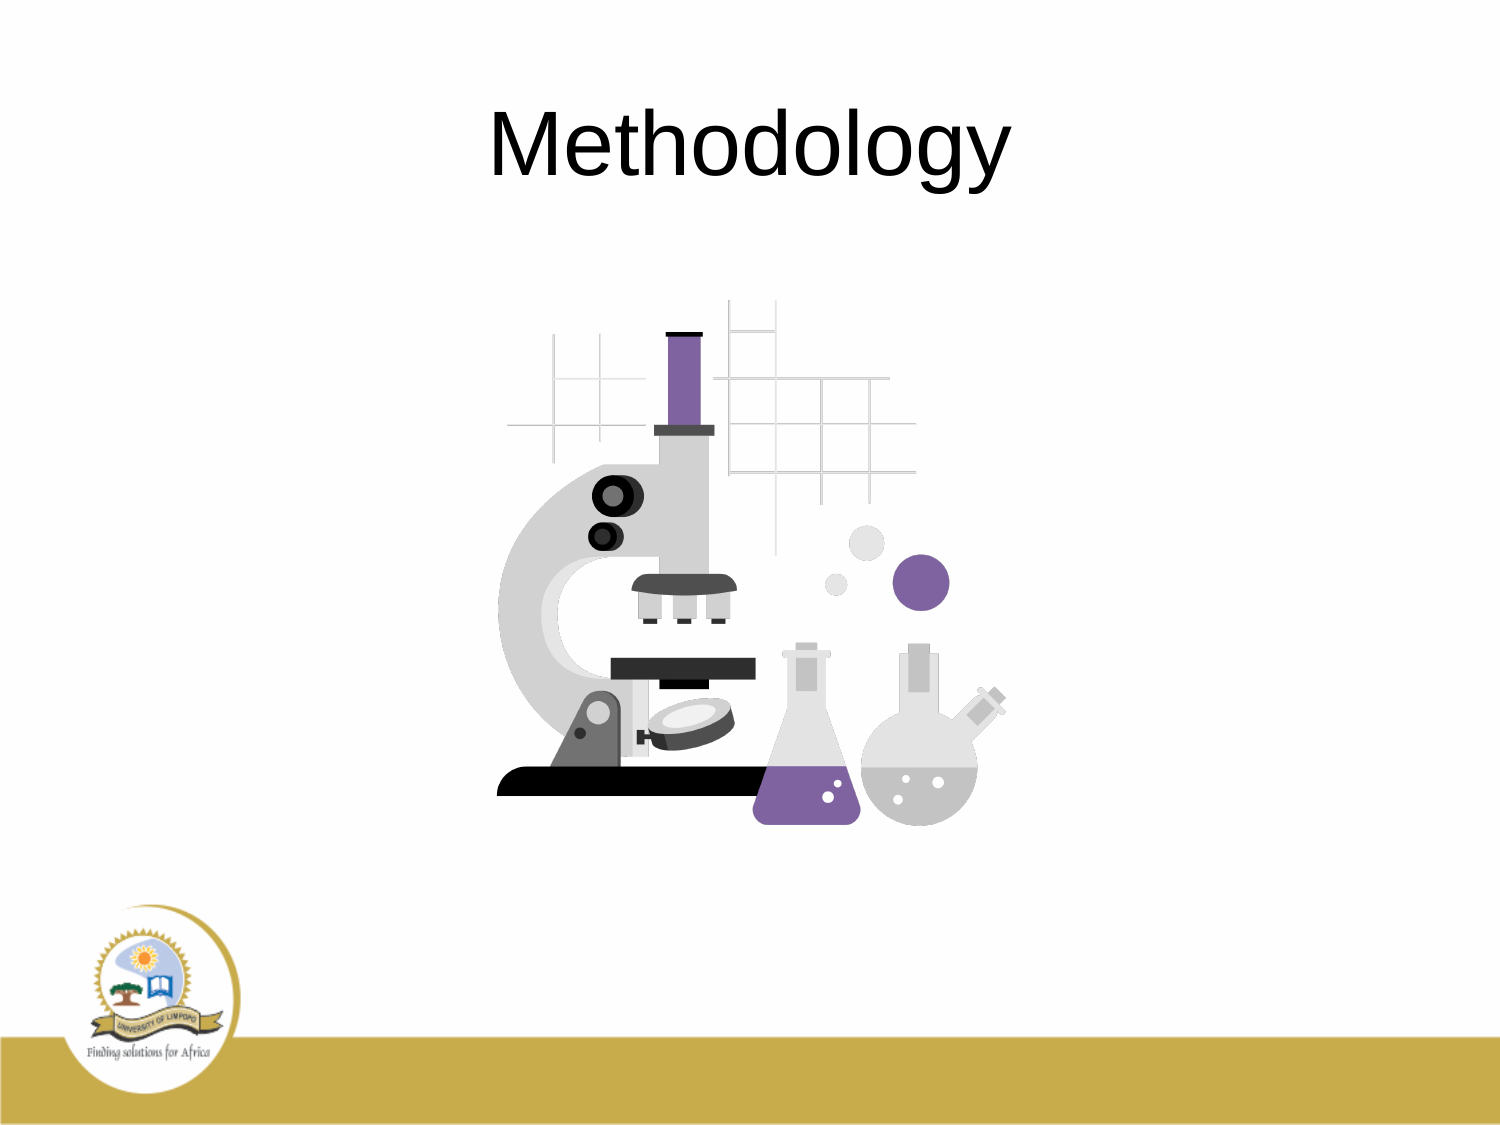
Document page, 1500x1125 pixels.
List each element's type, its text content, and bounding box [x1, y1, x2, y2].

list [378, 190, 1122, 934]
picture [0, 0, 1500, 1125]
title Methodology [75, 45, 1425, 233]
